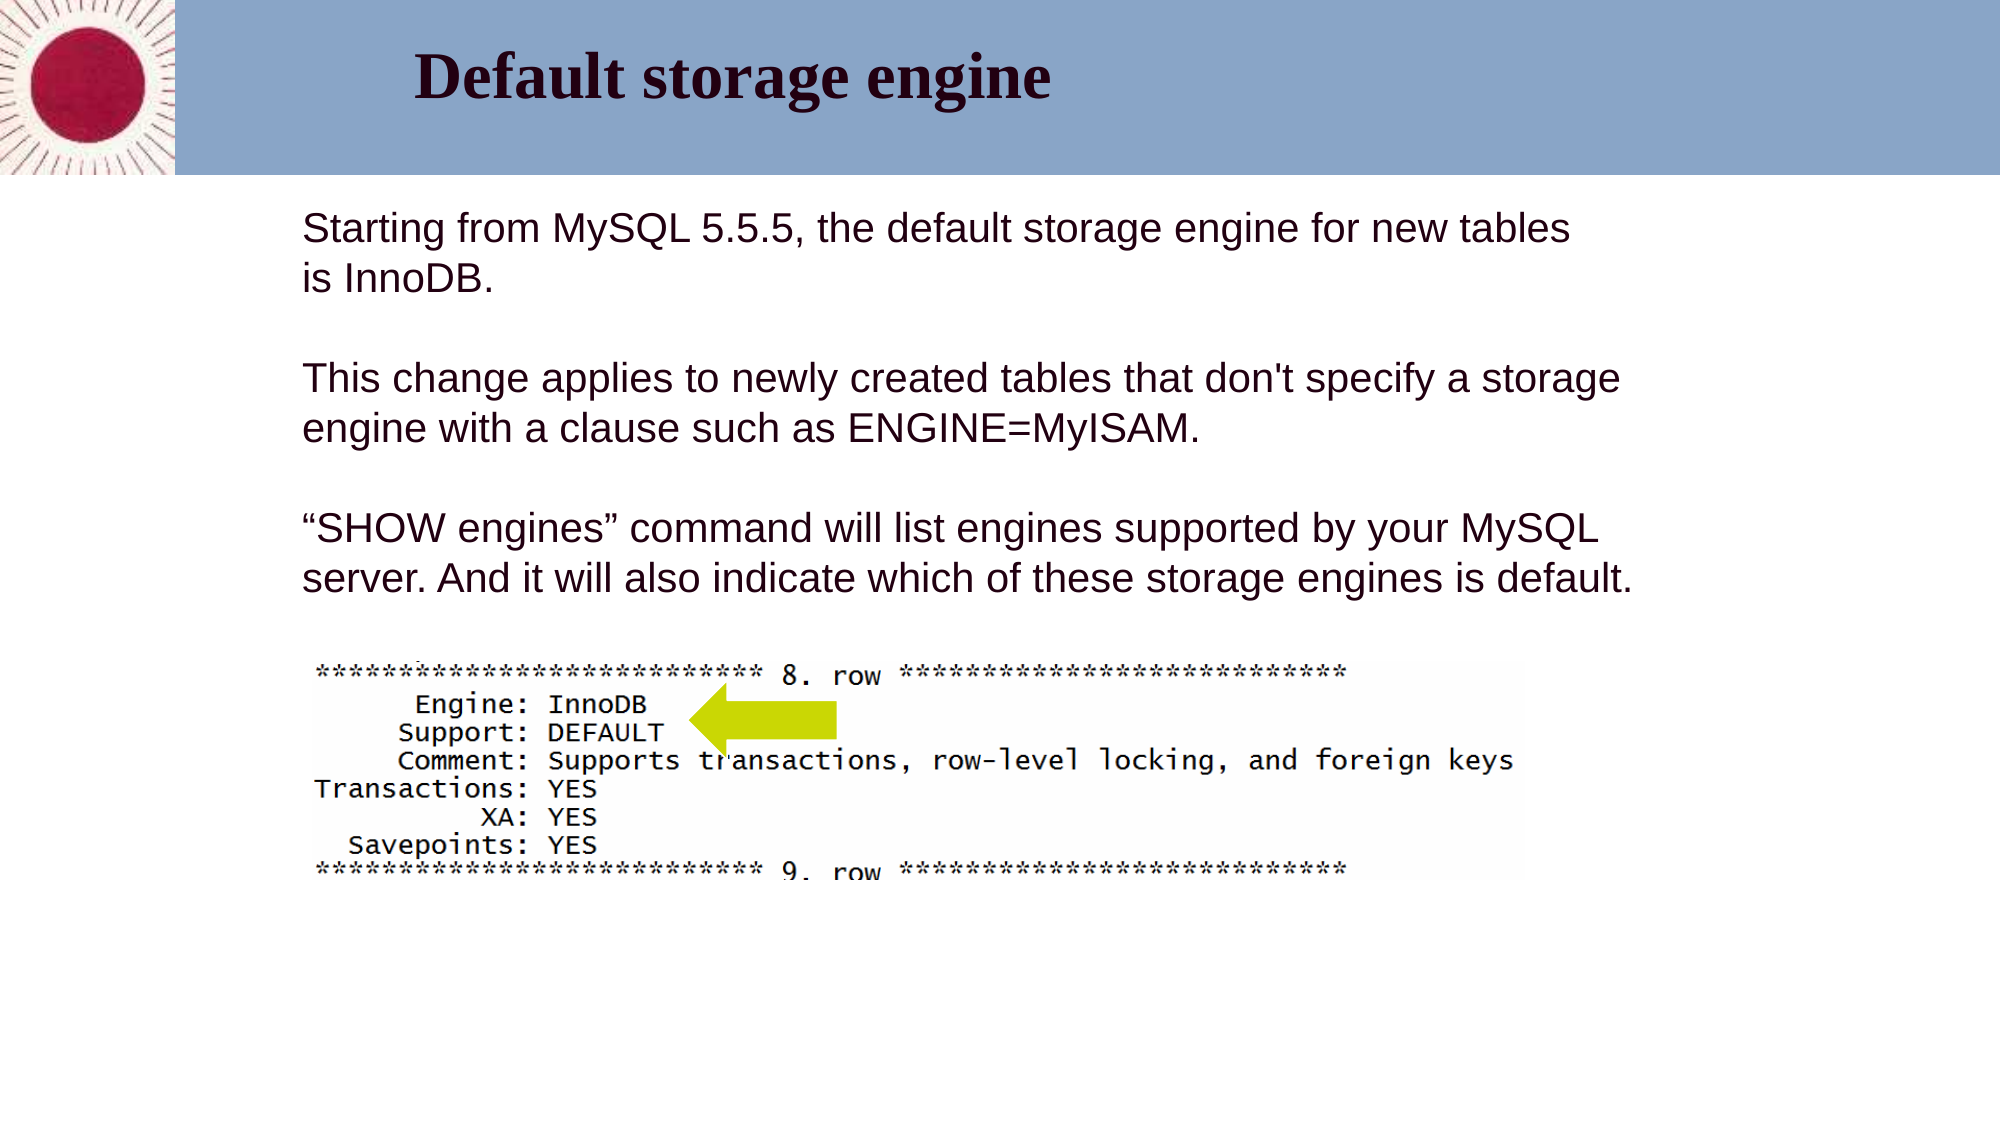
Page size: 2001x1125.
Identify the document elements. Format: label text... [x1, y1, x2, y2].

text_box Default storage engine [399, 24, 1688, 120]
text_box Starting from MySQL 5.5.5, the default storage engine for new tables is InnoDB. This change applies to newly created tables that don't specify a storage engine with a clause such as ENGINE=MyISAM. “SHOW engines” command will list engines supported by your MySQL server. And it will also indicate which of these storage engines is default. [287, 193, 1725, 659]
picture [0, 0, 175, 175]
picture [312, 661, 1526, 881]
